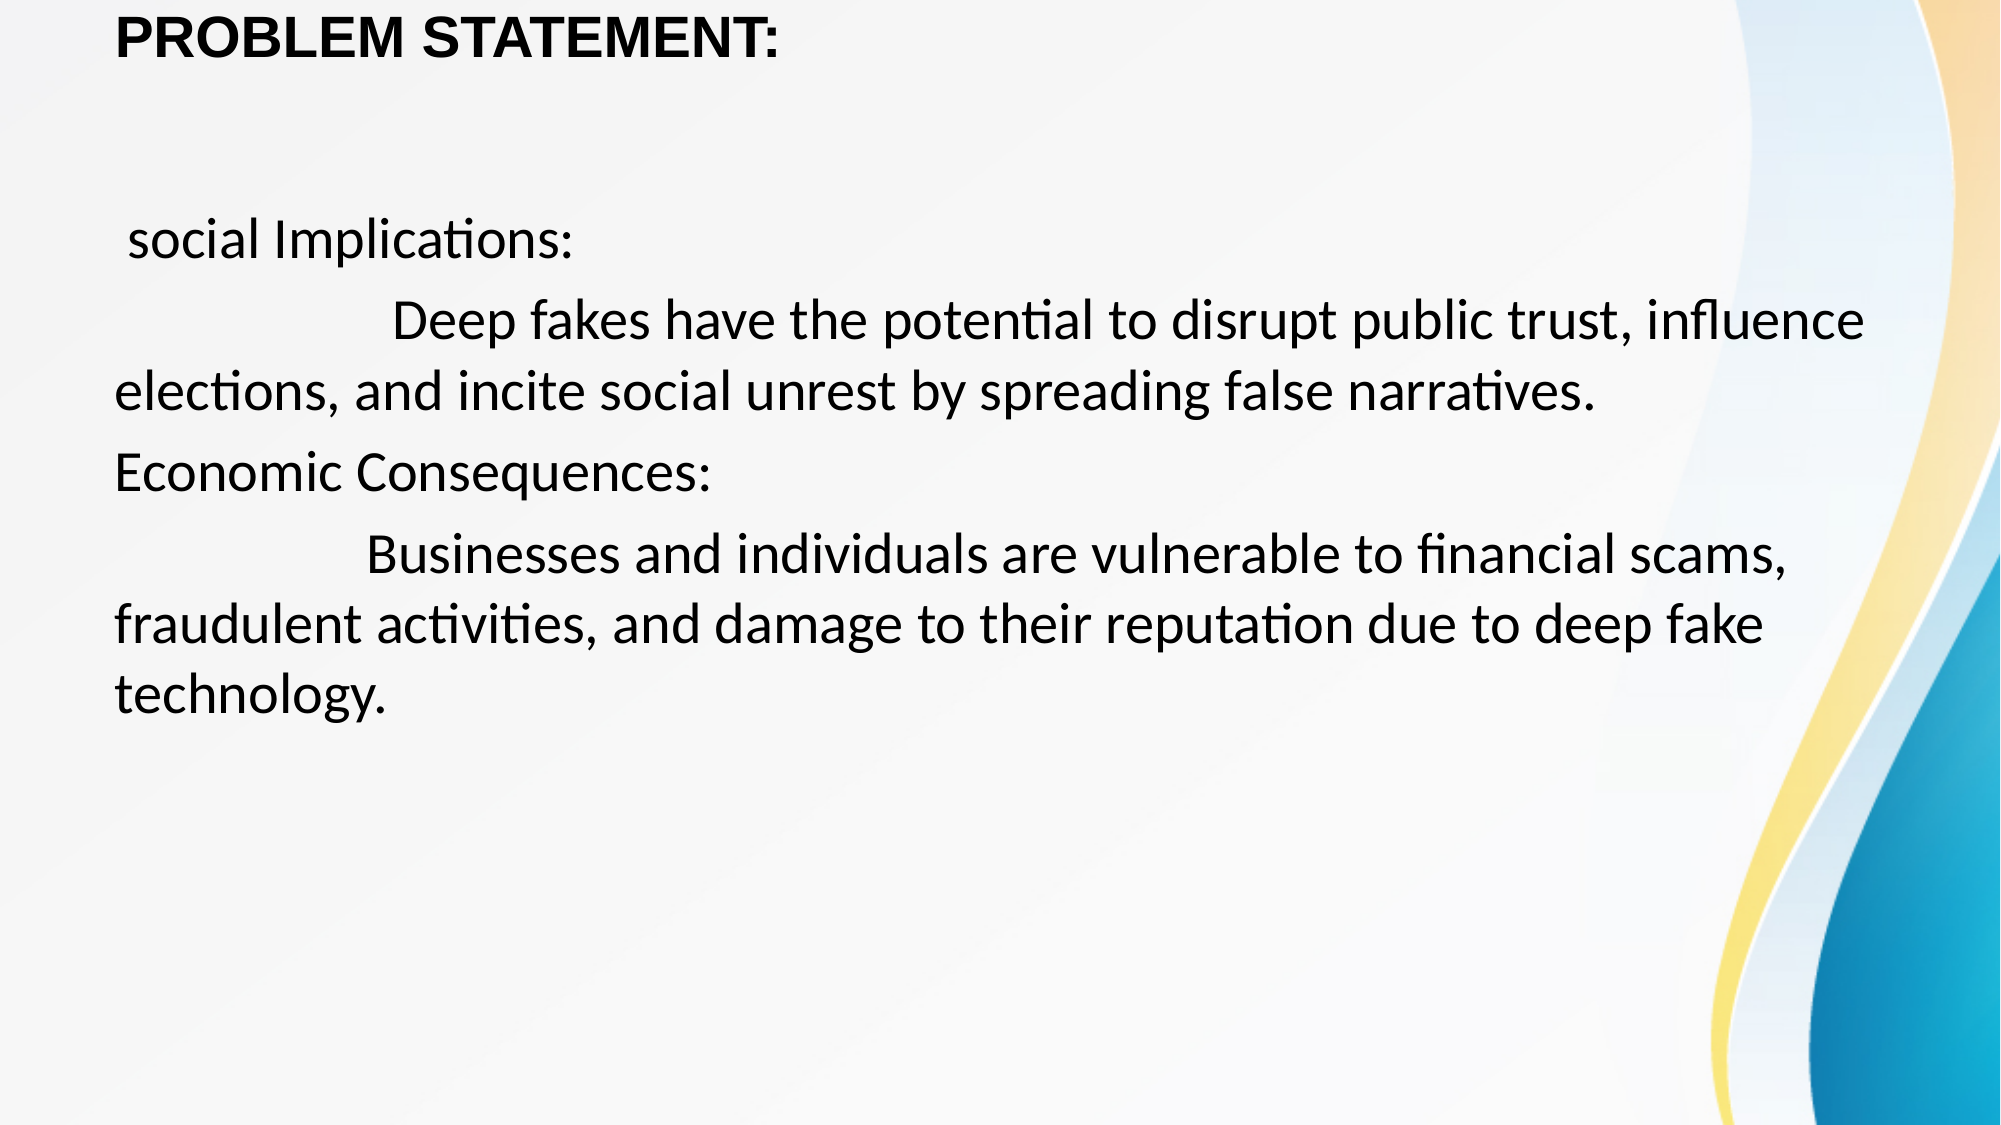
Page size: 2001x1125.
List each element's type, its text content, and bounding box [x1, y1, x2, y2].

title PROBLEM STATEMENT: [99, 30, 1901, 127]
list social Implications: Deep fakes have the potential to disrupt public trust, influence elections, and incite social unrest by spreading false narratives. Economic Consequences: Businesses and individuals are vulnerable to financial scams, fraudulent activities, and damage to their reputation due to deep fake technology. [99, 192, 1901, 1006]
picture [0, 0, 2001, 1125]
